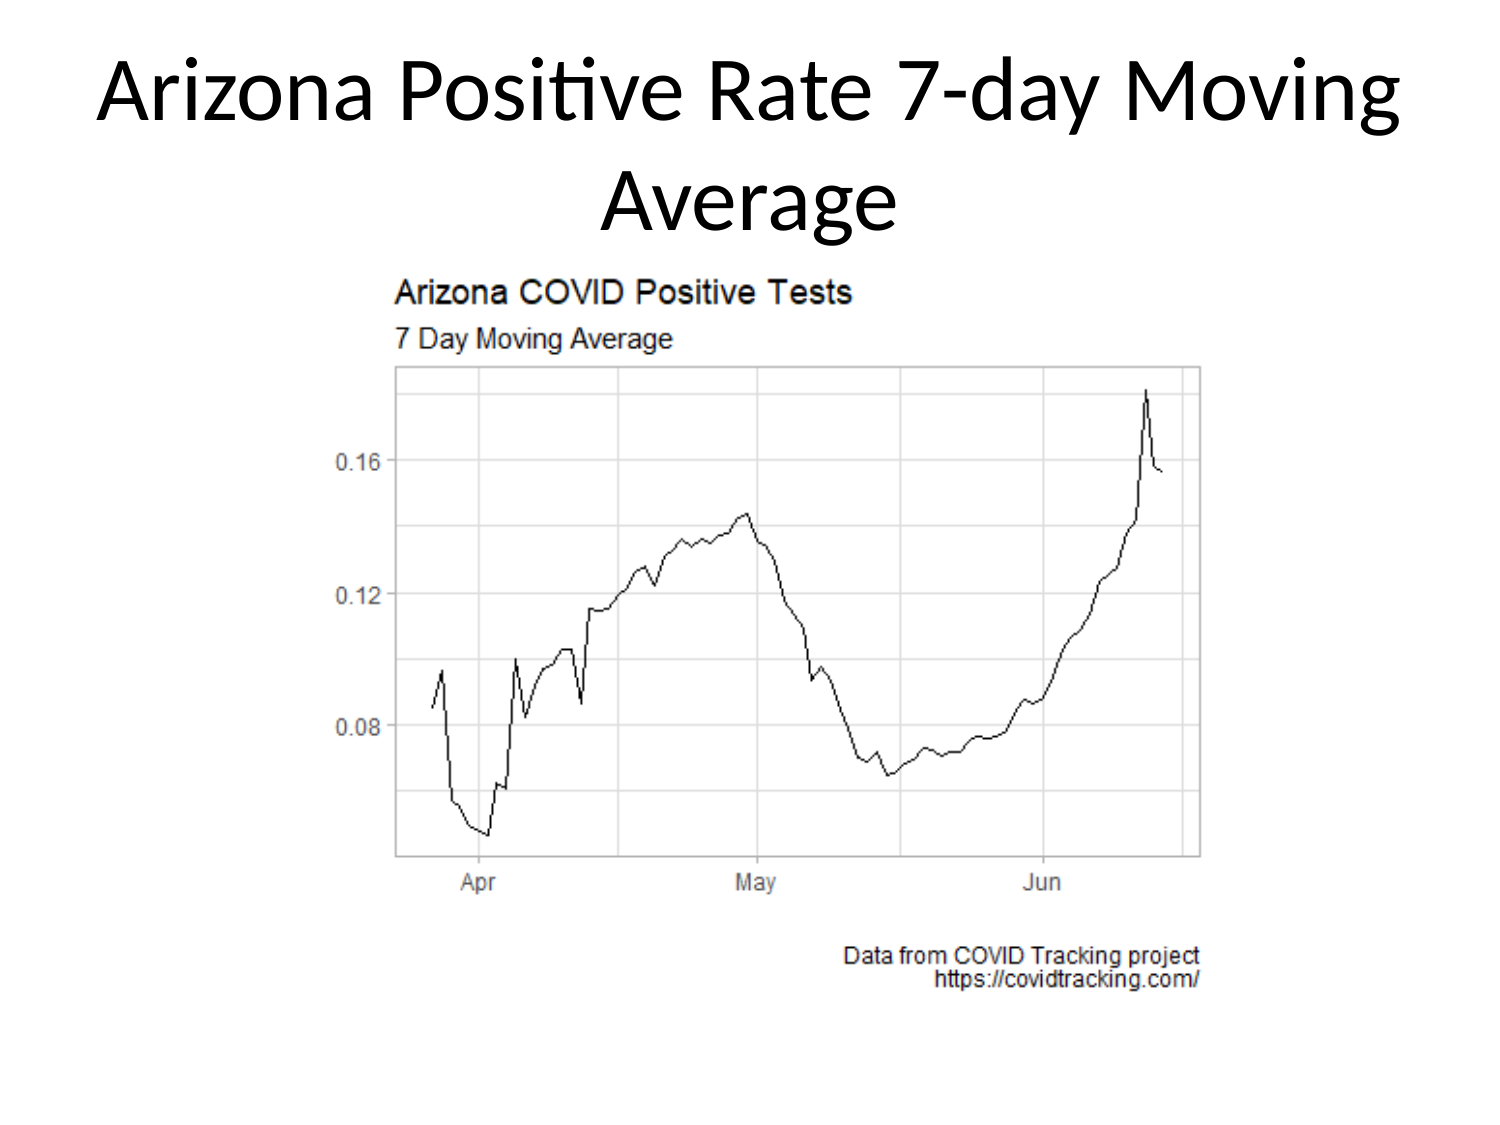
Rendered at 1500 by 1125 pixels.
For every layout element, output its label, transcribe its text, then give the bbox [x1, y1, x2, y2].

title Arizona Positive Rate 7-day Moving Average [75, 45, 1425, 233]
picture [287, 262, 1215, 1005]
